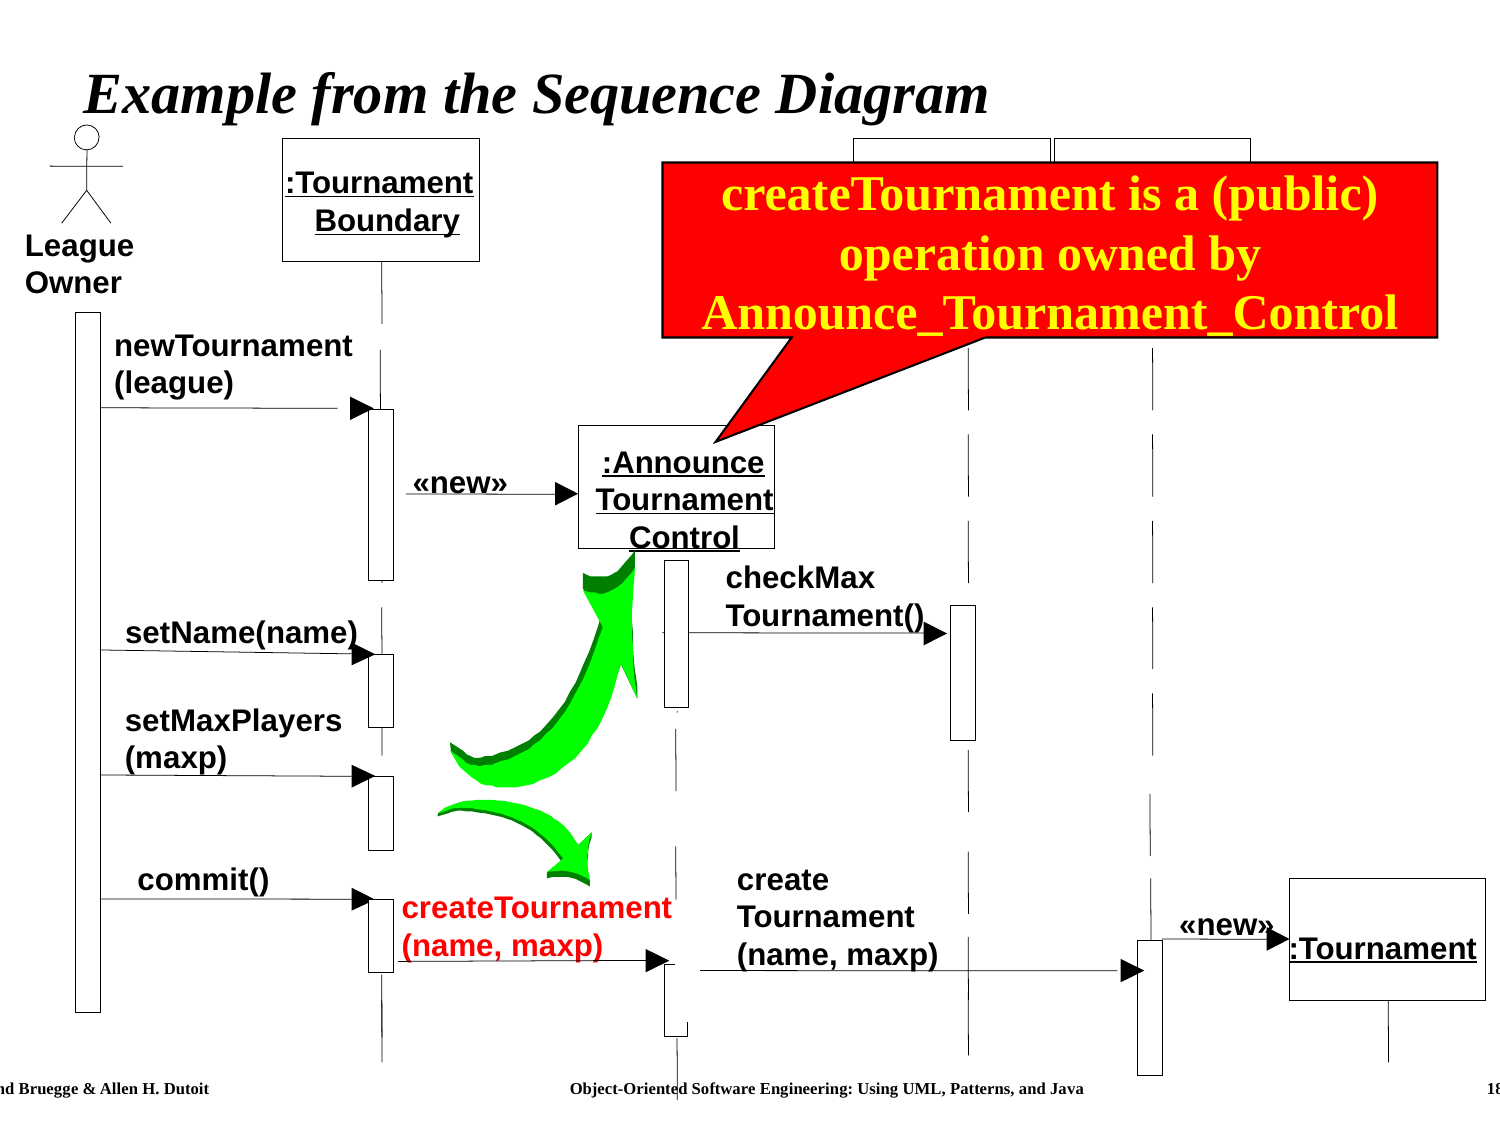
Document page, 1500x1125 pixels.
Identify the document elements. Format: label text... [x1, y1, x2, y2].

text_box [437, 799, 592, 887]
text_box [24, 124, 1486, 1100]
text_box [449, 549, 638, 788]
title Example from the Sequence Diagram [68, 36, 1407, 124]
